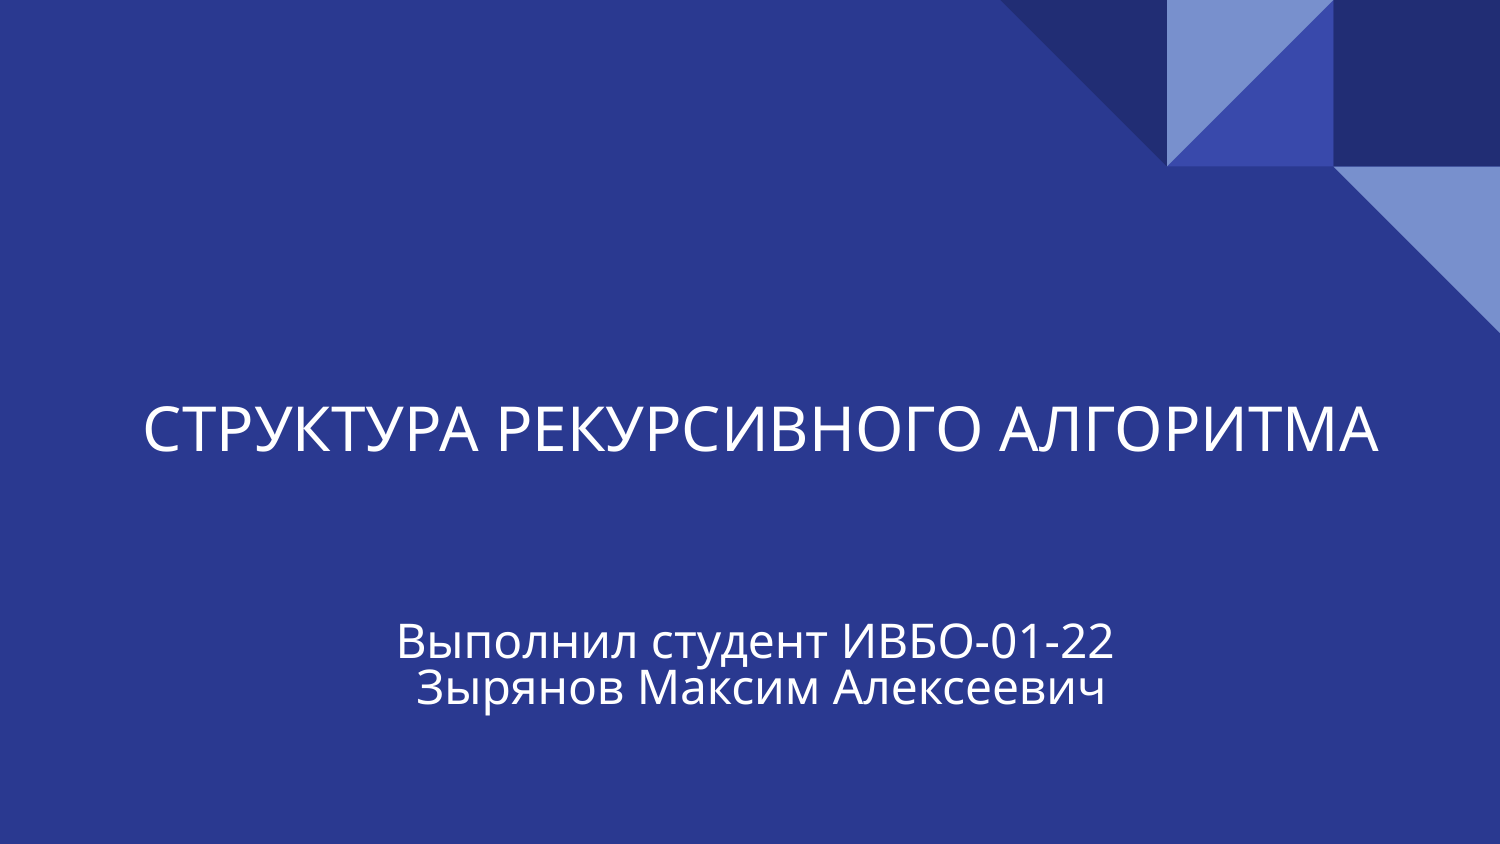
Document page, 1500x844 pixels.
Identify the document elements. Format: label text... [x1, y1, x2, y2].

title СТРУКТУРА РЕКУРСИВНОГО АЛГОРИТМА [87, 340, 1437, 479]
subtitle Выполнил студент ИВБО-01-22 Зырянов Максим Алексеевич [87, 607, 1437, 679]
